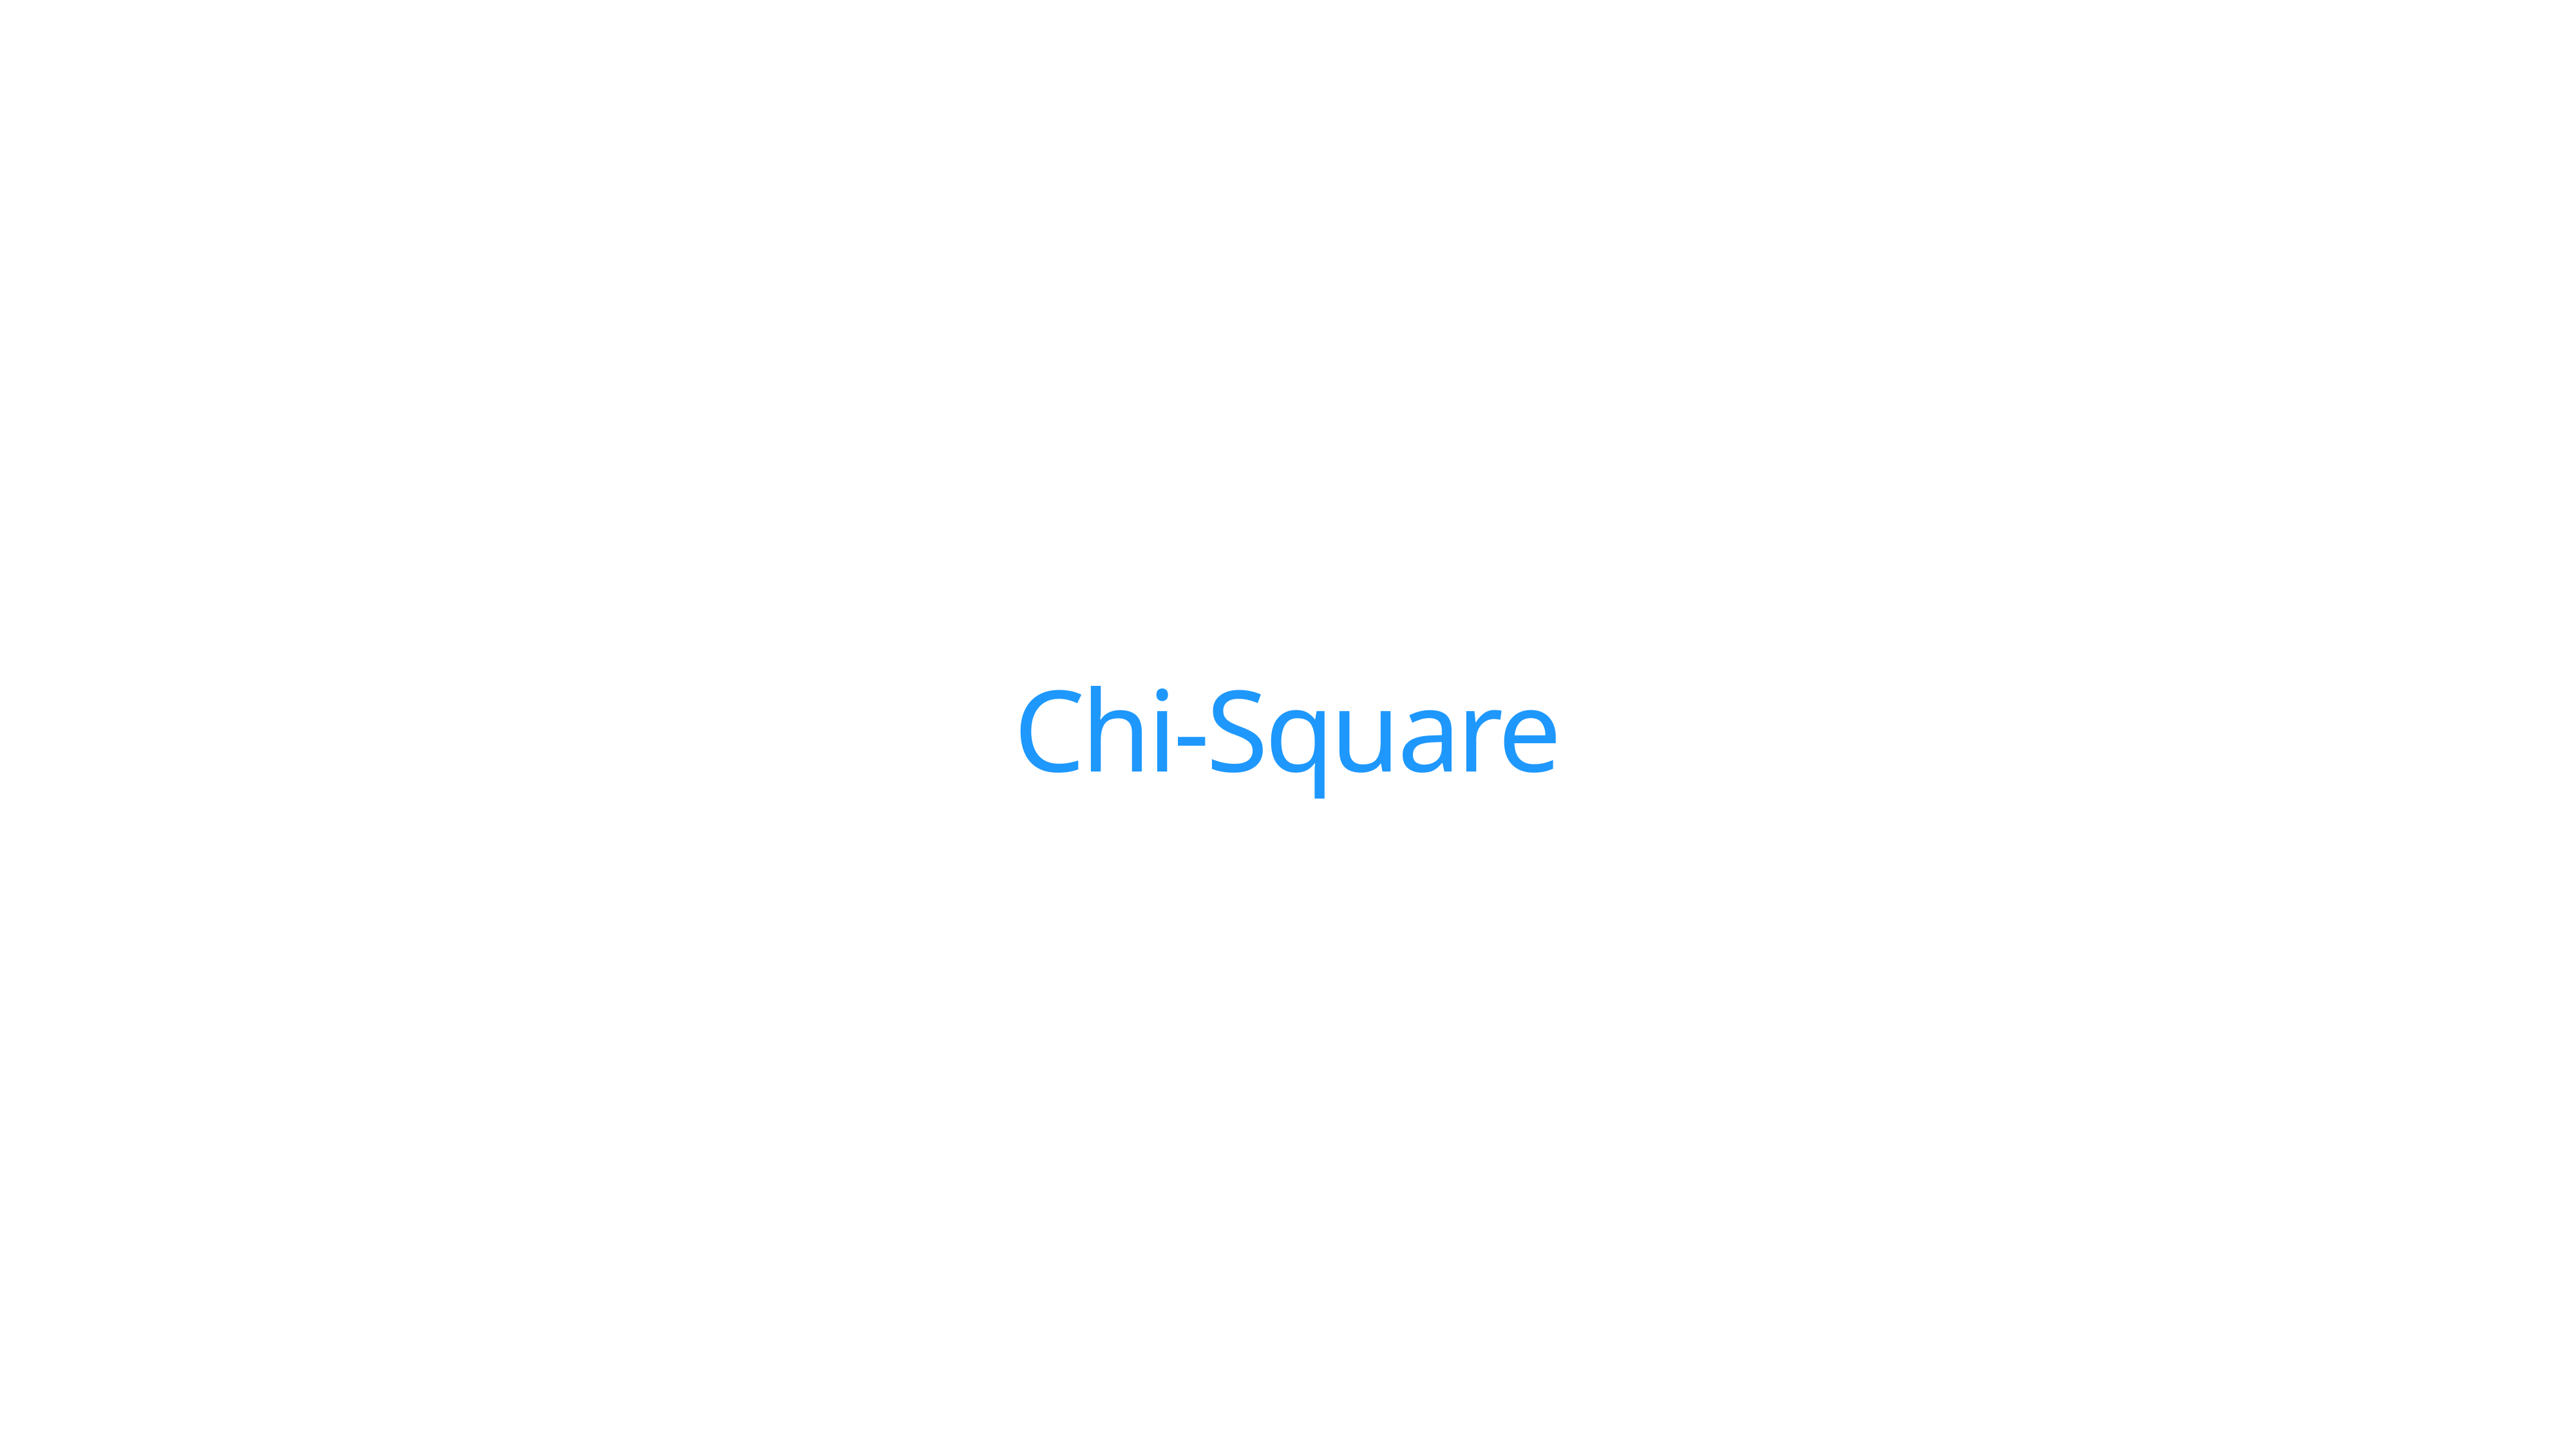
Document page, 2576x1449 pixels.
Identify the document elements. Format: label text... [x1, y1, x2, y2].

list Chi-Square [133, 520, 2443, 934]
